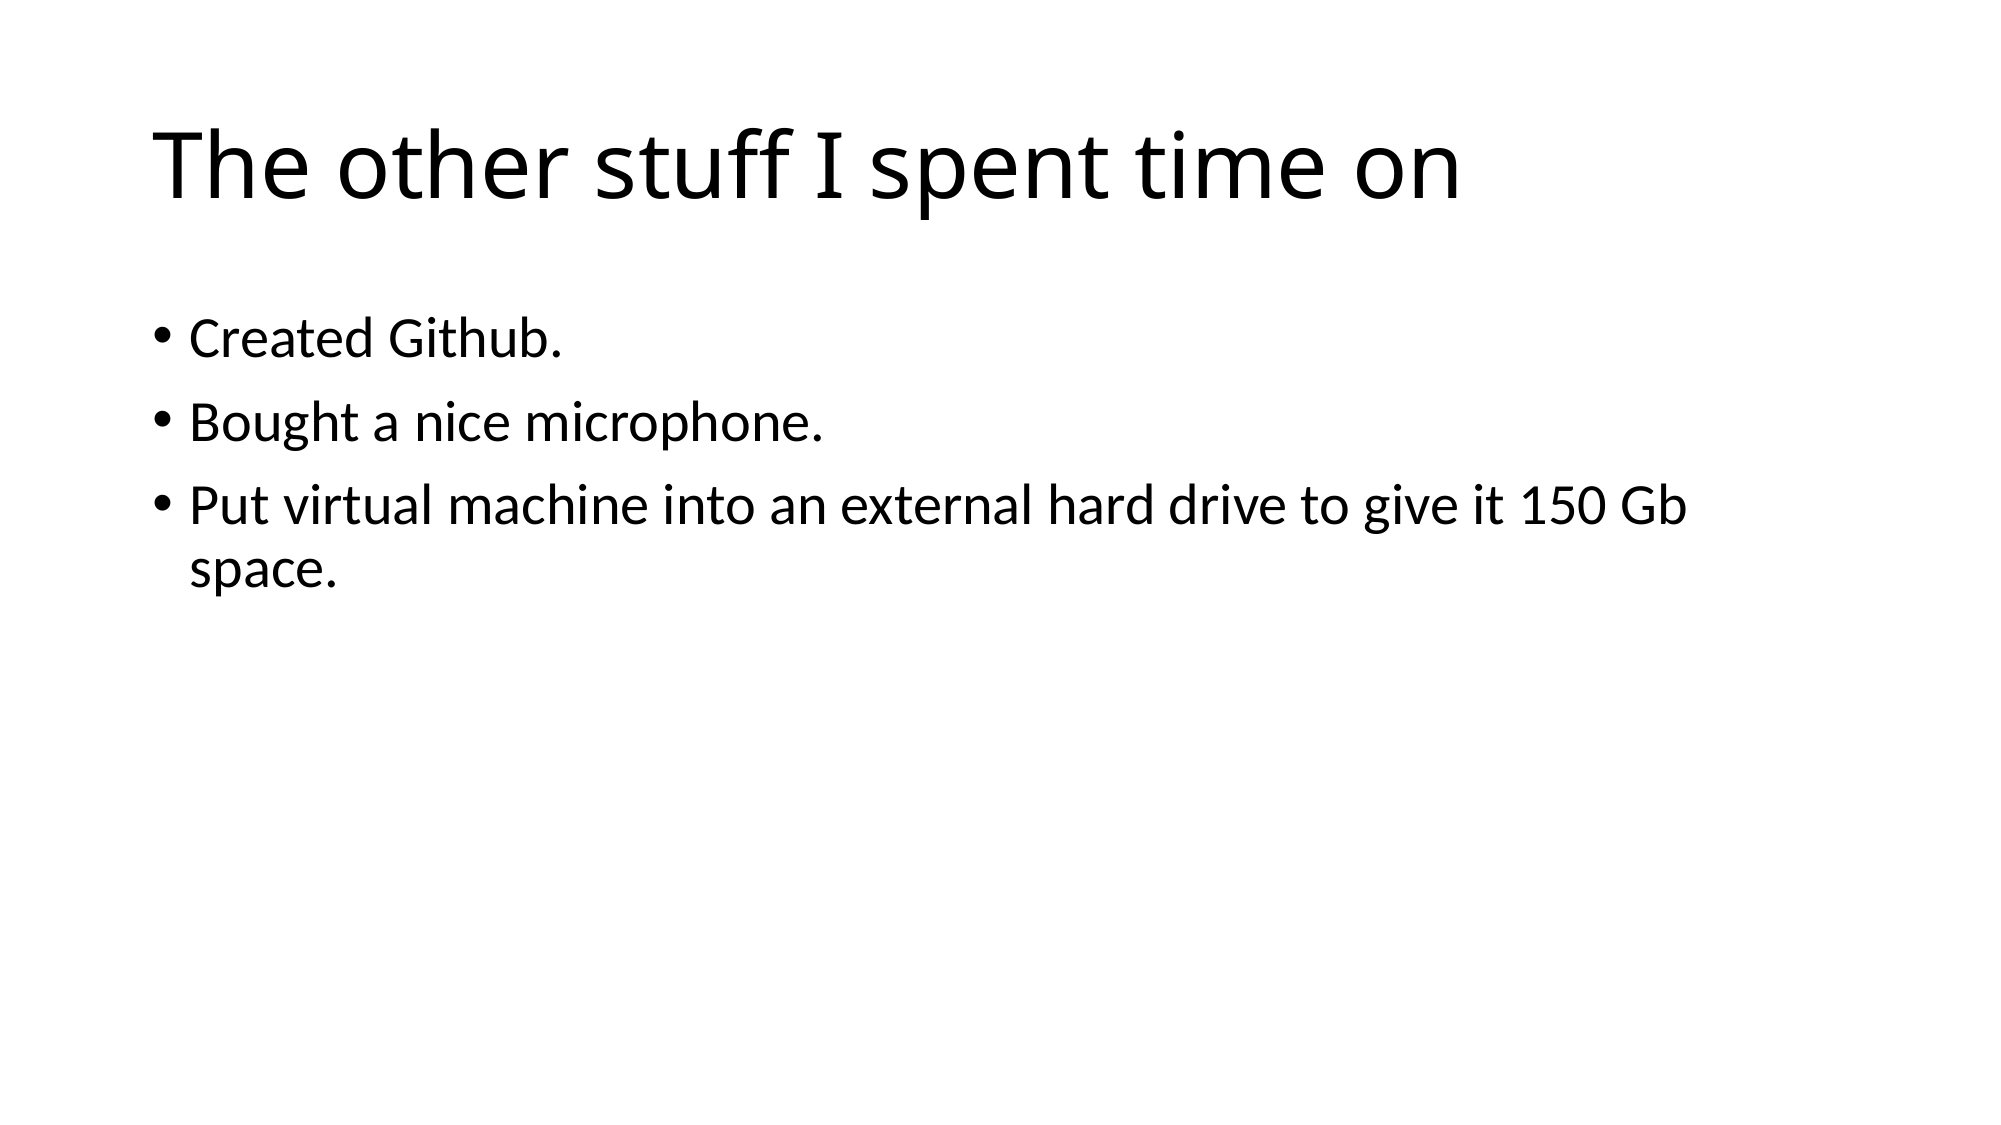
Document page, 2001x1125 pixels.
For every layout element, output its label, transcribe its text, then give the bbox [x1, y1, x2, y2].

title The other stuff I spent time on [137, 59, 1863, 278]
list Created Github. Bought a nice microphone. Put virtual machine into an external hard drive to give it 150 Gb space. [137, 299, 1863, 1014]
